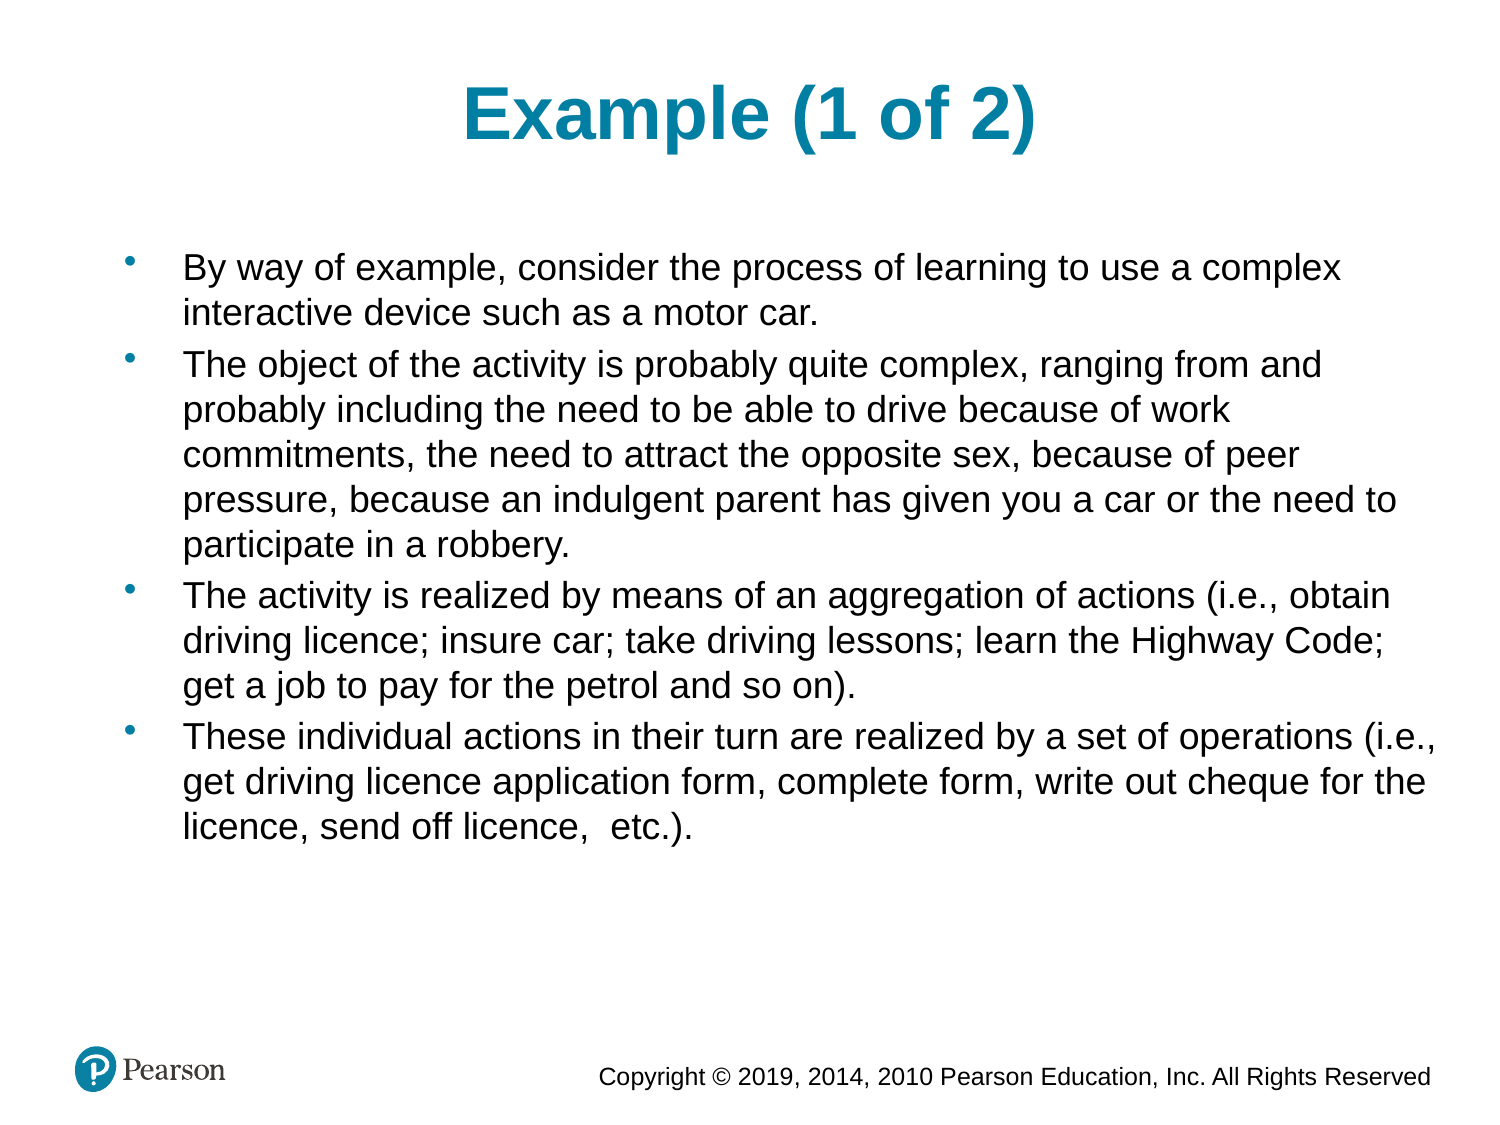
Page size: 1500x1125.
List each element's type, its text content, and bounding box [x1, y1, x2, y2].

title Example (1 of 2) [103, 50, 1397, 169]
list By way of example, consider the process of learning to use a complex interactive device such as a motor car. The object of the activity is probably quite complex, ranging from and probably including the need to be able to drive because of work commitments, the need to attract the opposite sex, because of peer pressure, because an indulgent parent has given you a car or the need to participate in a robbery. The activity is realized by means of an aggregation of actions (i.e., obtain driving licence; insure car; take driving lessons; learn the Highway Code; get a job to pay for the petrol and so on). These individual actions in their turn are realized by a set of operations (i.e., get driving licence application form, complete form, write out cheque for the licence, send off licence, etc.). [108, 235, 1453, 1016]
